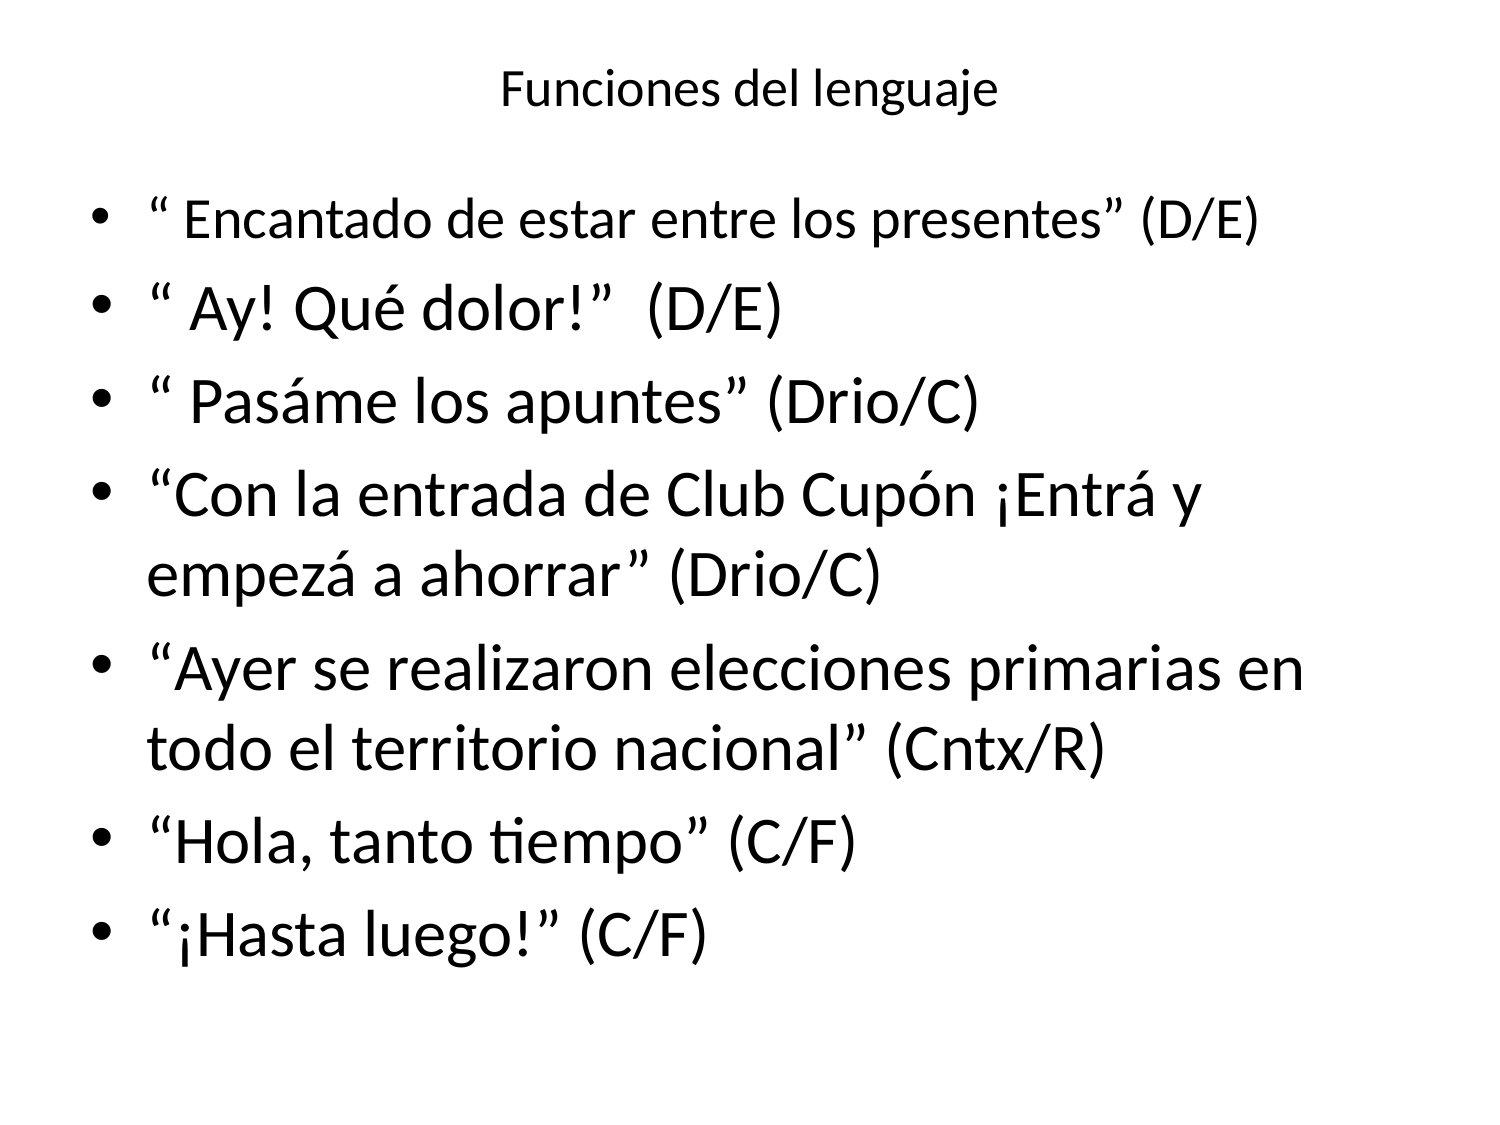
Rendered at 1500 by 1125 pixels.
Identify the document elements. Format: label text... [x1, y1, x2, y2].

title Funciones del lenguaje [75, 45, 1425, 126]
list “ Encantado de estar entre los presentes” (D/E) “ Ay! Qué dolor!” (D/E) “ Pasáme los apuntes” (Drio/C) “Con la entrada de Club Cupón ¡Entrá y empezá a ahorrar” (Drio/C) “Ayer se realizaron elecciones primarias en todo el territorio nacional” (Cntx/R) “Hola, tanto tiempo” (C/F) “¡Hasta luego!” (C/F) [75, 172, 1425, 1005]
